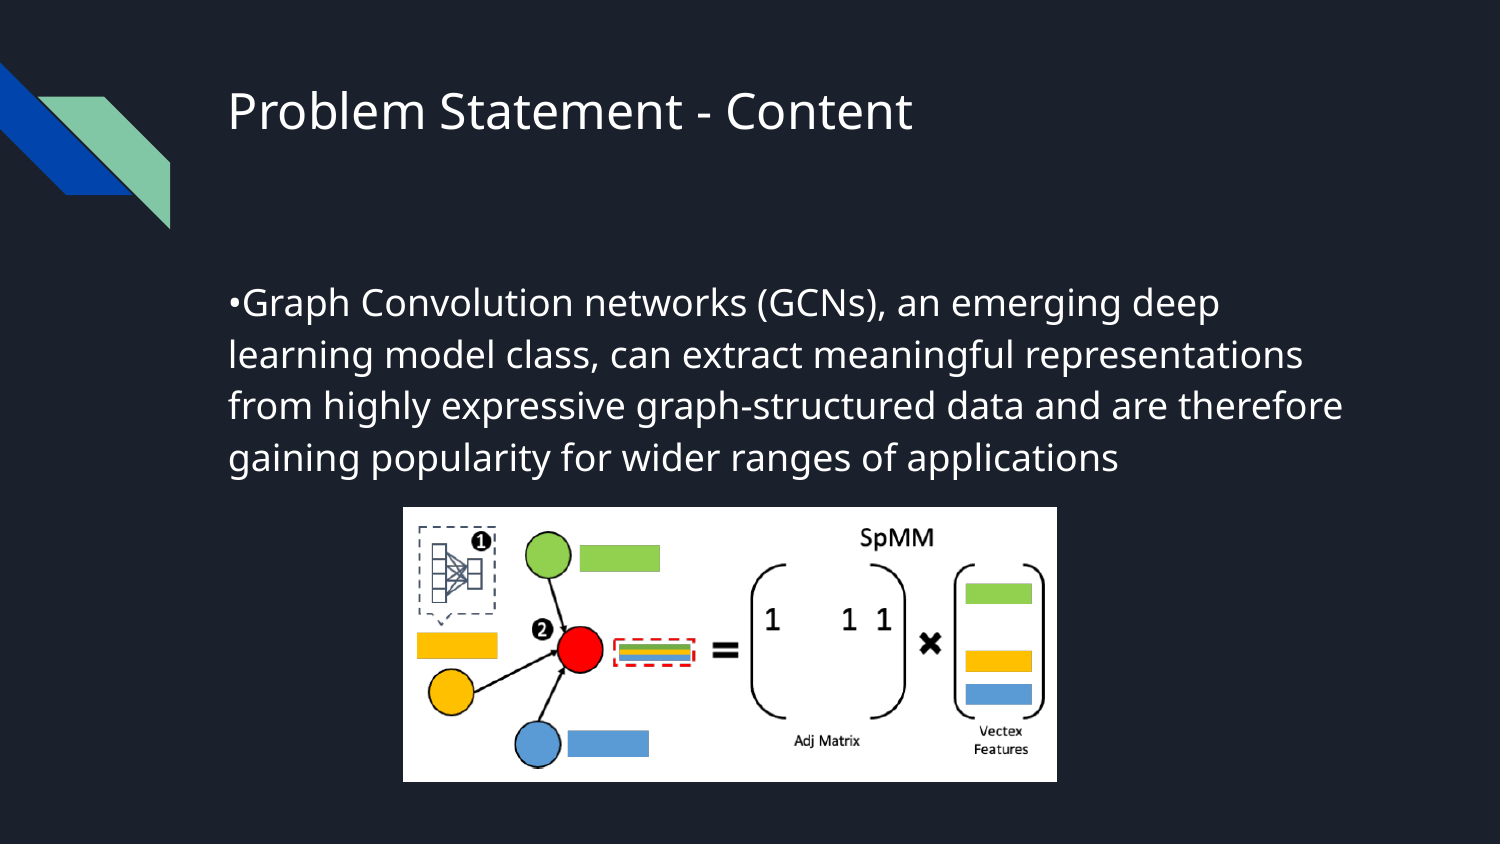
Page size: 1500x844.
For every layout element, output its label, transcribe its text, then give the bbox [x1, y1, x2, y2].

list •Graph Convolution networks (GCNs), an emerging deep learning model class, can extract meaningful representations from highly expressive graph-structured data and are therefore gaining popularity for wider ranges of applications [212, 257, 1368, 735]
picture [402, 507, 1057, 783]
title Problem Statement - Content [212, 64, 1368, 215]
